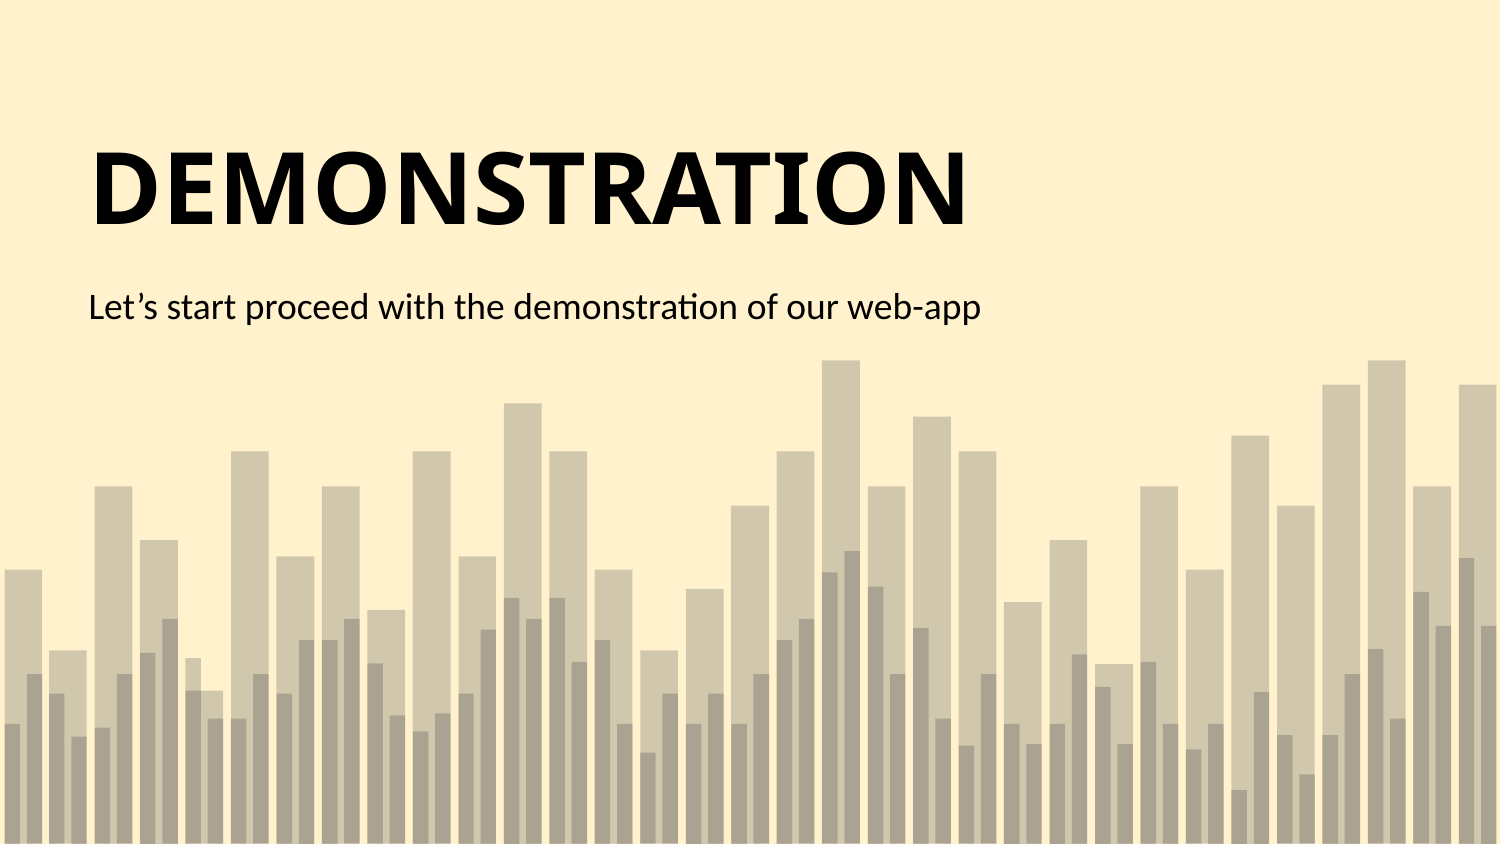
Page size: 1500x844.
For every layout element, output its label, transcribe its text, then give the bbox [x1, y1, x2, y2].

title DEMONSTRATION [73, 109, 1349, 260]
subtitle Let’s start proceed with the demonstration of our web-app [73, 260, 1349, 389]
